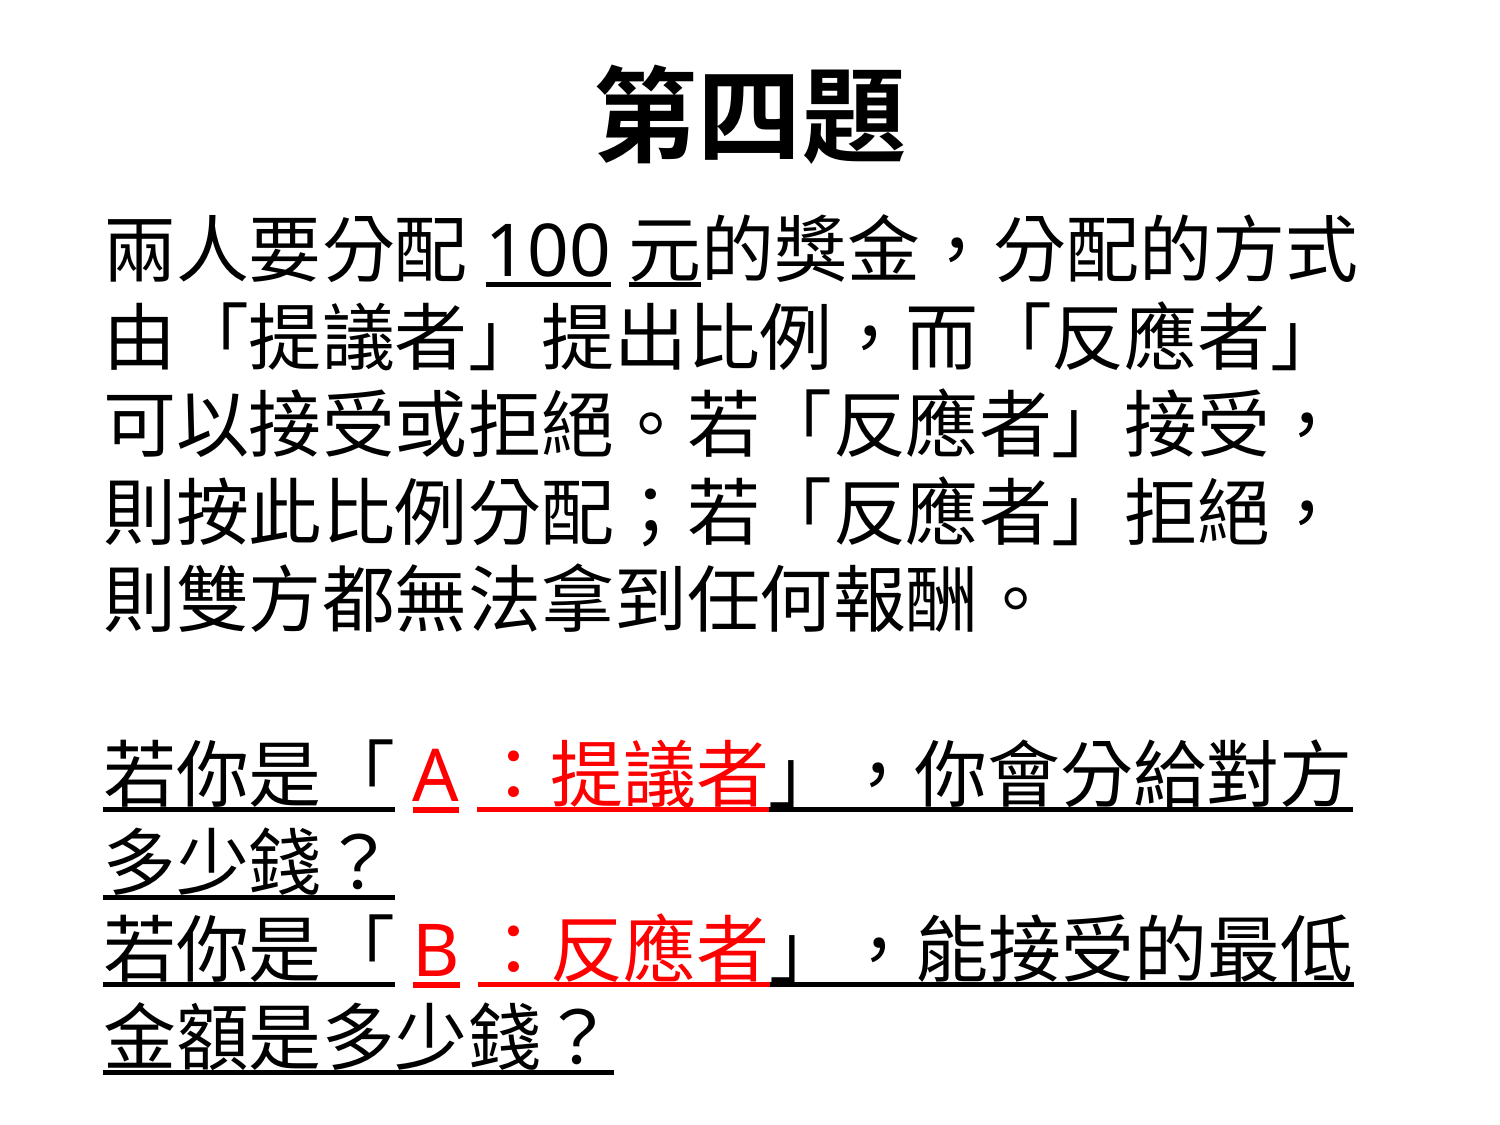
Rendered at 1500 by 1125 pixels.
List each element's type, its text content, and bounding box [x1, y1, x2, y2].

title 第四題 [75, 19, 1425, 207]
text_box 兩人要分配100元的獎金，分配的方式由「提議者」提出比例，而「反應者」可以接受或拒絕。若「反應者」接受，則按此比例分配；若「反應者」拒絕，則雙方都無法拿到任何報酬。 若你是「A：提議者」，你會分給對方多少錢？ 若你是「B：反應者」，能接受的最低金額是多少錢？ [88, 196, 1412, 1125]
